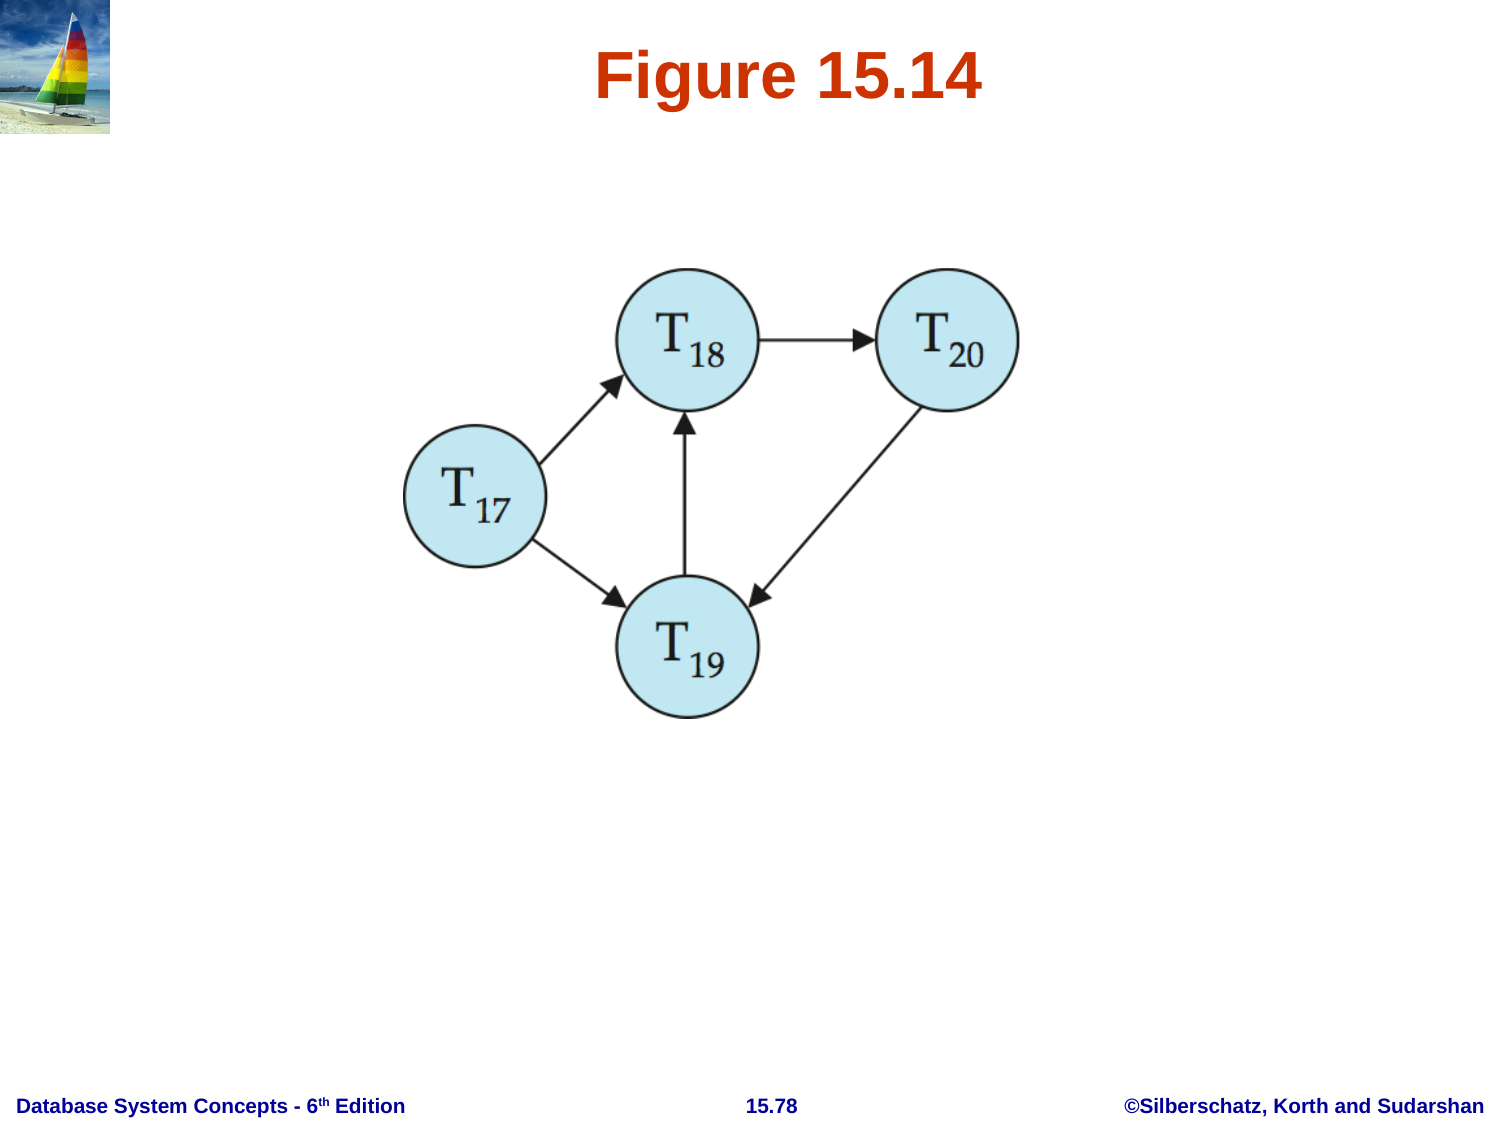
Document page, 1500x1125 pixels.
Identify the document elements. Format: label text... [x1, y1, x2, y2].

picture [403, 267, 1022, 720]
title Figure 15.14 [125, 18, 1452, 120]
picture [0, 0, 110, 134]
